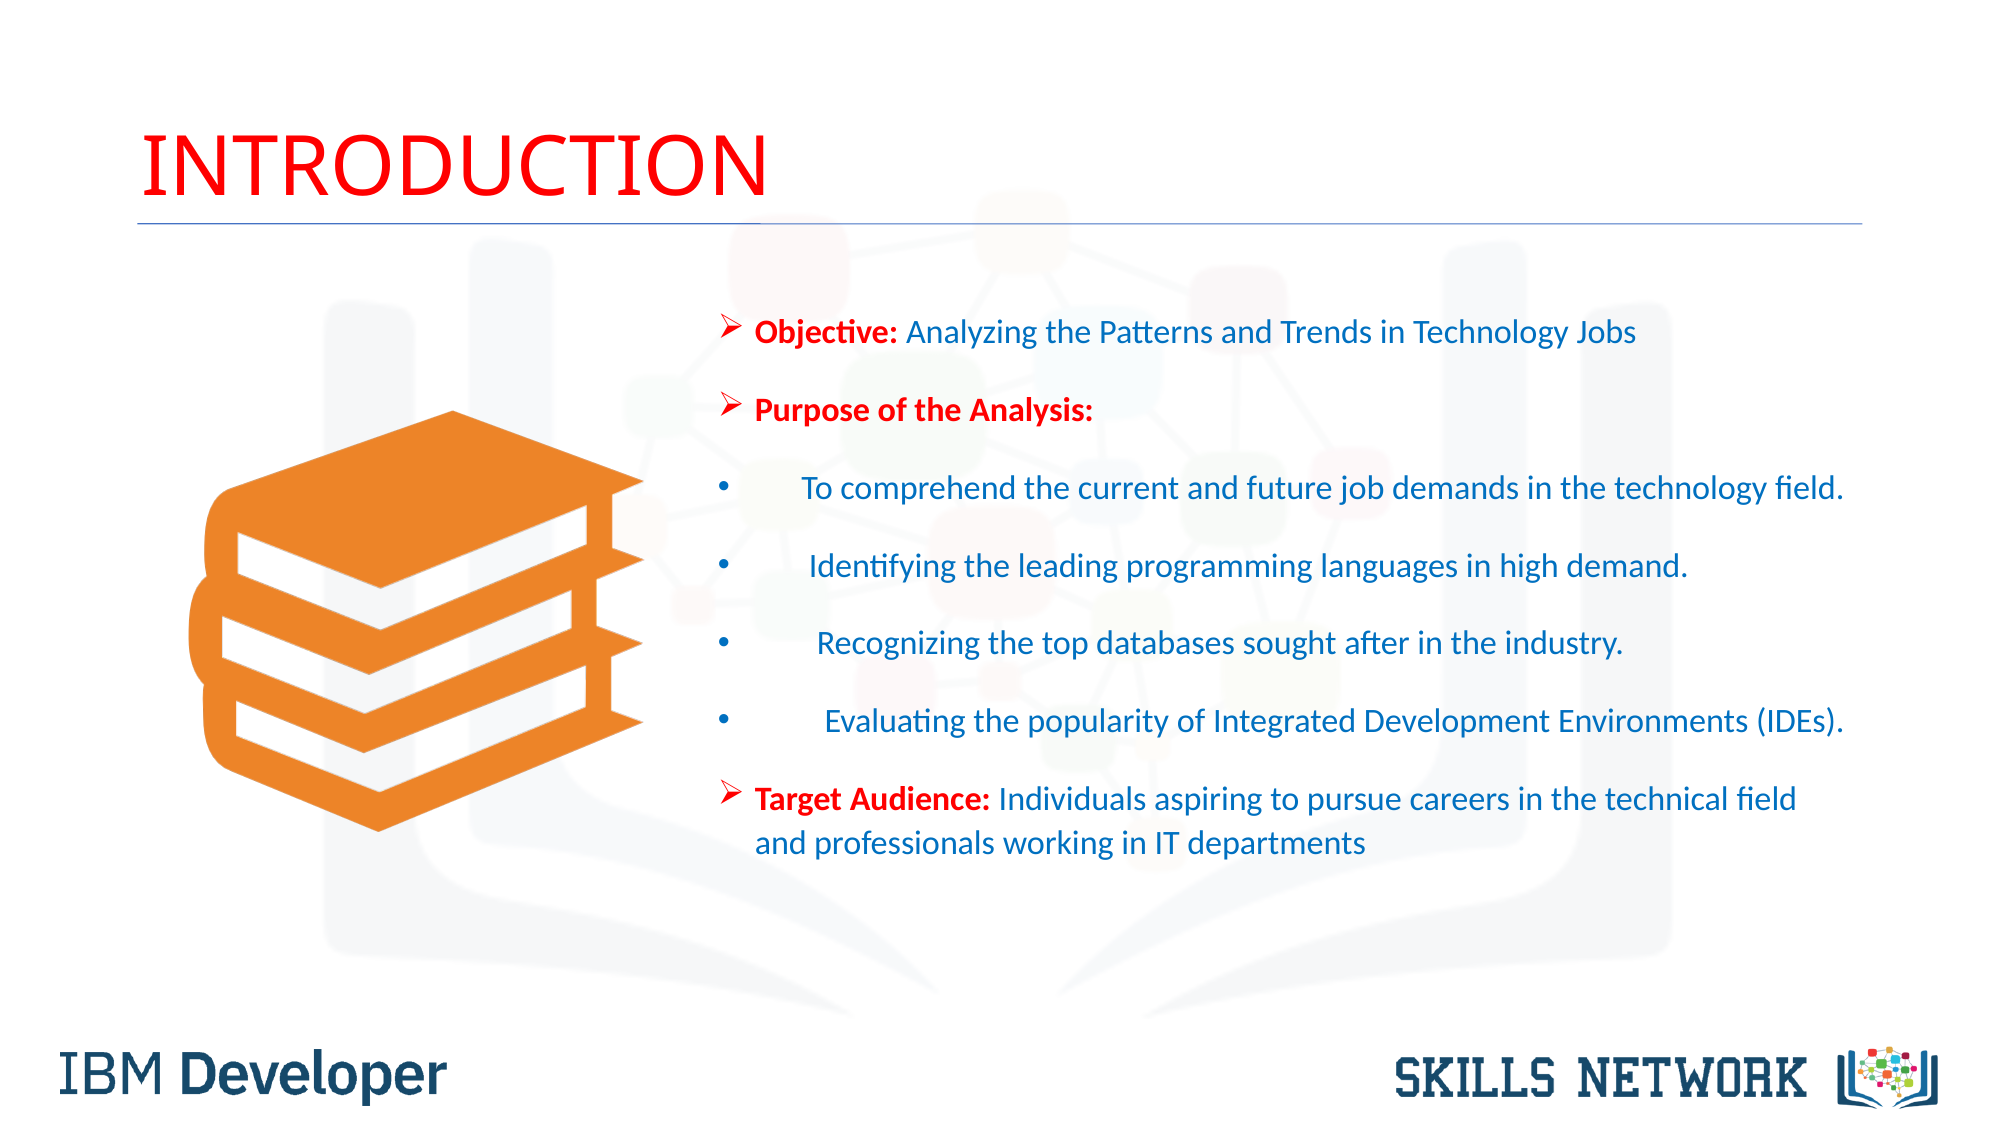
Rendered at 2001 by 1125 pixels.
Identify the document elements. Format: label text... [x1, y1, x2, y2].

picture [1390, 1045, 1945, 1111]
title INTRODUCTION [126, 59, 1381, 278]
picture [163, 370, 665, 872]
text_box Objective: Analyzing the Patterns and Trends in Technology Jobs Purpose of the Analysis: To comprehend the current and future job demands in the technology field. Identifying the leading programming languages in high demand. Recognizing the top databases sought after in the industry. Evaluating the popularity of Integrated Development Environments (IDEs). Target Audience: Individuals aspiring to pursue careers in the technical field and professionals working in IT departments [702, 299, 1863, 1014]
picture [55, 1045, 459, 1108]
